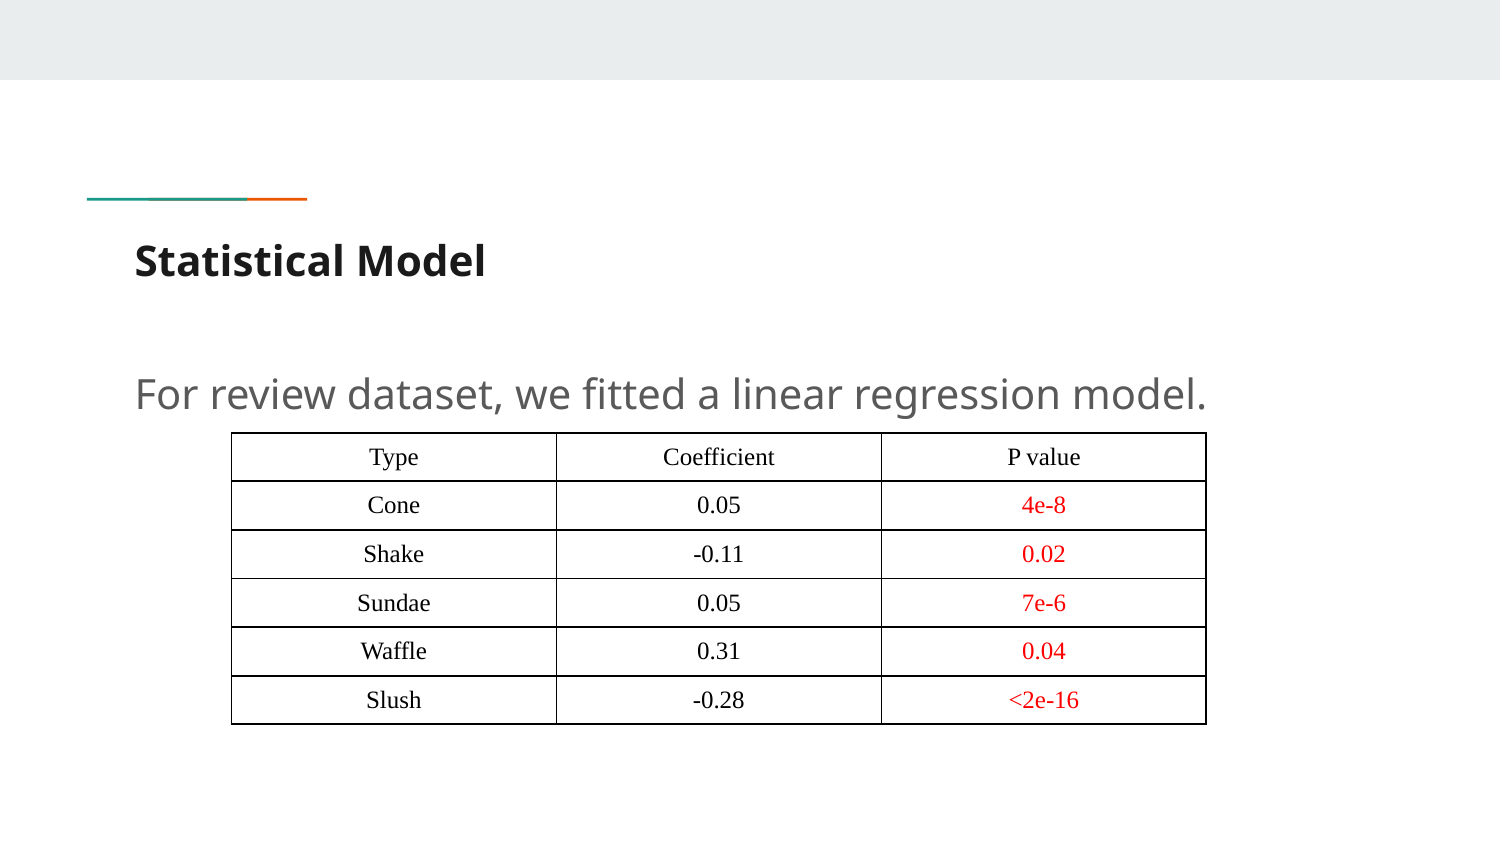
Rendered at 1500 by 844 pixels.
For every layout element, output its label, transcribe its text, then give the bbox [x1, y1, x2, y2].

table_cell 0.05 [557, 482, 881, 529]
table_cell -0.28 [557, 677, 881, 723]
table_cell 0.31 [557, 628, 881, 675]
table_cell 0.02 [882, 531, 1205, 578]
table_cell Waffle [232, 628, 556, 675]
title Statistical Model [119, 216, 1381, 305]
table_cell <2e-16 [882, 677, 1205, 723]
table_cell 4e-8 [882, 482, 1205, 529]
table_cell -0.11 [557, 531, 881, 578]
table_header Coefficient [557, 434, 881, 480]
table_cell Shake [232, 531, 556, 578]
table_cell Cone [232, 482, 556, 529]
table_header P value [882, 434, 1205, 480]
list For review dataset, we fitted a linear regression model. [119, 341, 1381, 712]
table_cell Sundae [232, 579, 556, 626]
table_cell 0.05 [557, 579, 881, 626]
table_cell 7e-6 [882, 579, 1205, 626]
table_header Type [232, 434, 556, 480]
table_cell Slush [232, 677, 556, 723]
table_cell 0.04 [882, 628, 1205, 675]
